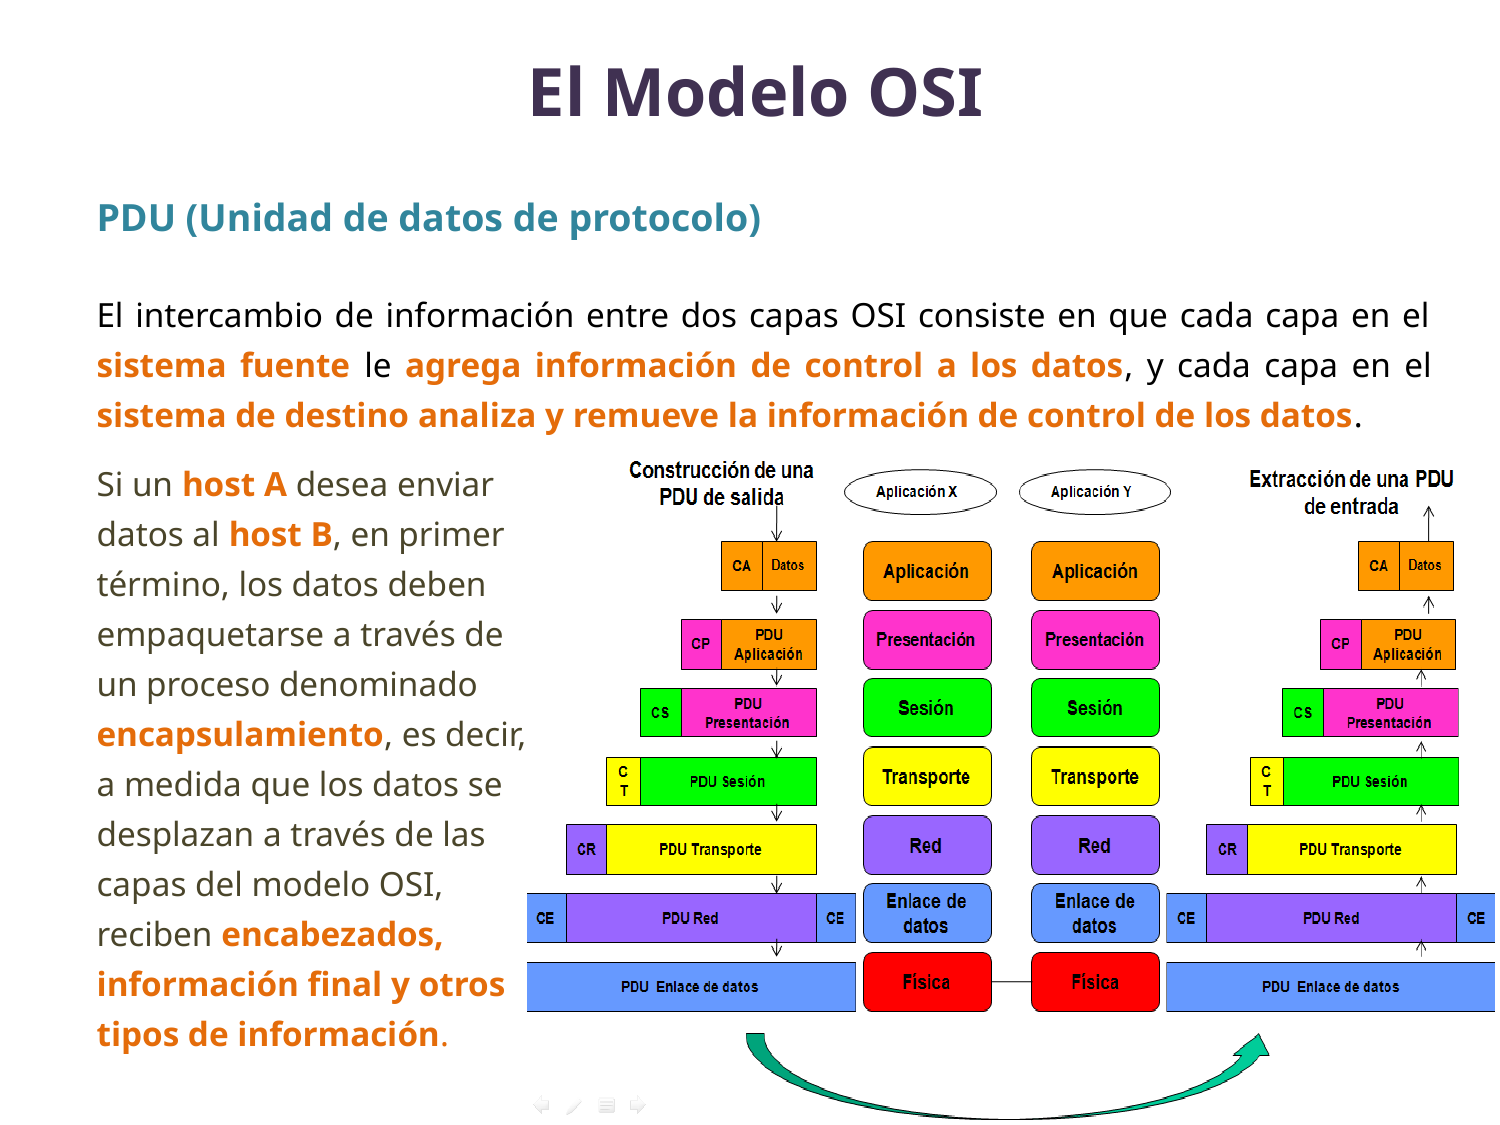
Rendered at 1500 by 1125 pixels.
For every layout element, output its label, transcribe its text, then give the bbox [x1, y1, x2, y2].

text_box El Modelo OSI [11, 0, 1483, 183]
text_box Si un host A desea enviar datos al host B, en primer término, los datos deben empaquetarse a través de un proceso denominado encapsulamiento, es decir, a medida que los datos se desplazan a través de las capas del modelo OSI, reciben encabezados, información final y otros tipos de información. [81, 445, 563, 1083]
picture [527, 458, 1495, 1125]
text_box PDU (Unidad de datos de protocolo) El intercambio de información entre dos capas OSI consiste en que cada capa en el sistema fuente le agrega información de control a los datos, y cada capa en el sistema de destino analiza y remueve la información de control de los datos. [81, 183, 1447, 450]
